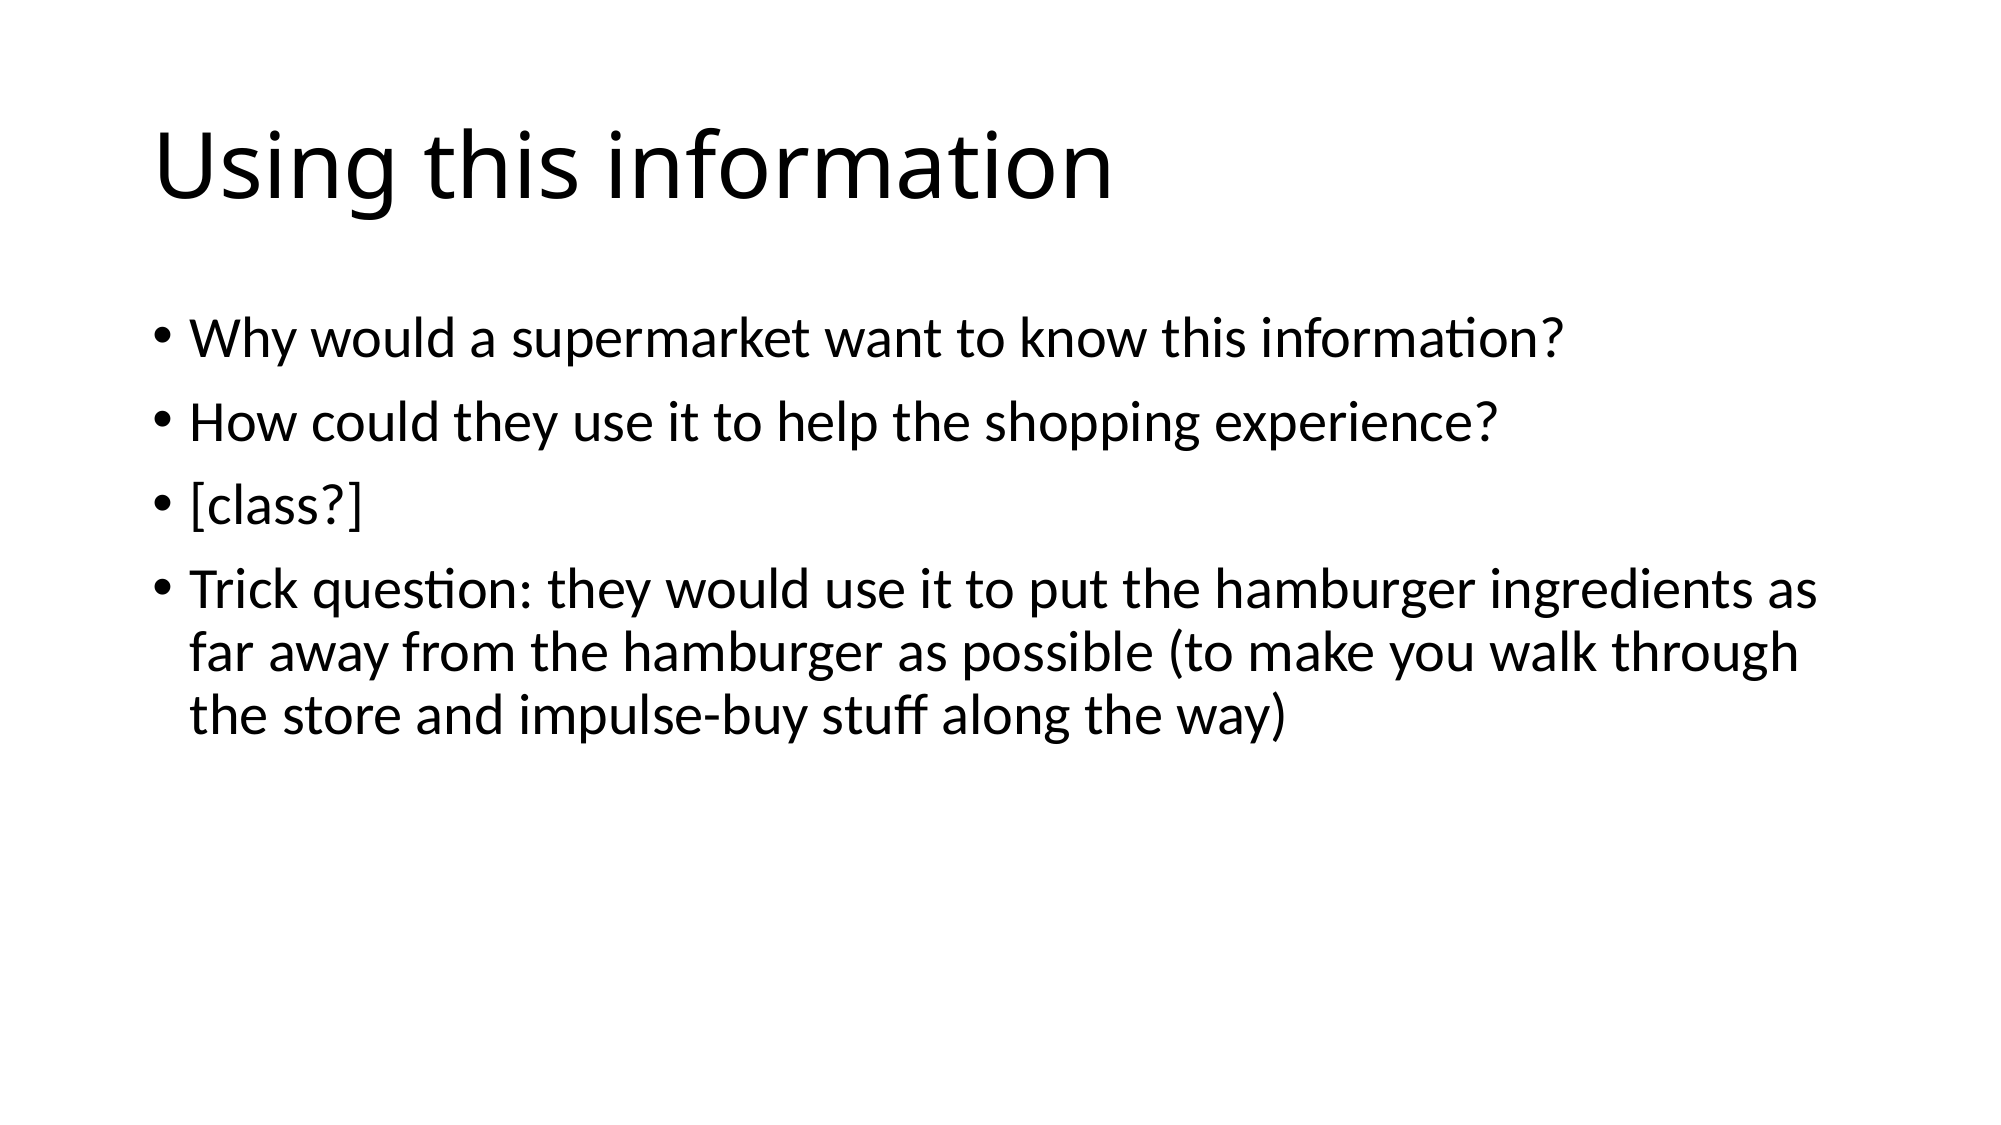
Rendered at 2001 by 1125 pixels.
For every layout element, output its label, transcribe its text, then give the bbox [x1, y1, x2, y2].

title Using this information [137, 59, 1863, 278]
list Why would a supermarket want to know this information? How could they use it to help the shopping experience? [class?] Trick question: they would use it to put the hamburger ingredients as far away from the hamburger as possible (to make you walk through the store and impulse-buy stuff along the way) [137, 299, 1863, 1014]
